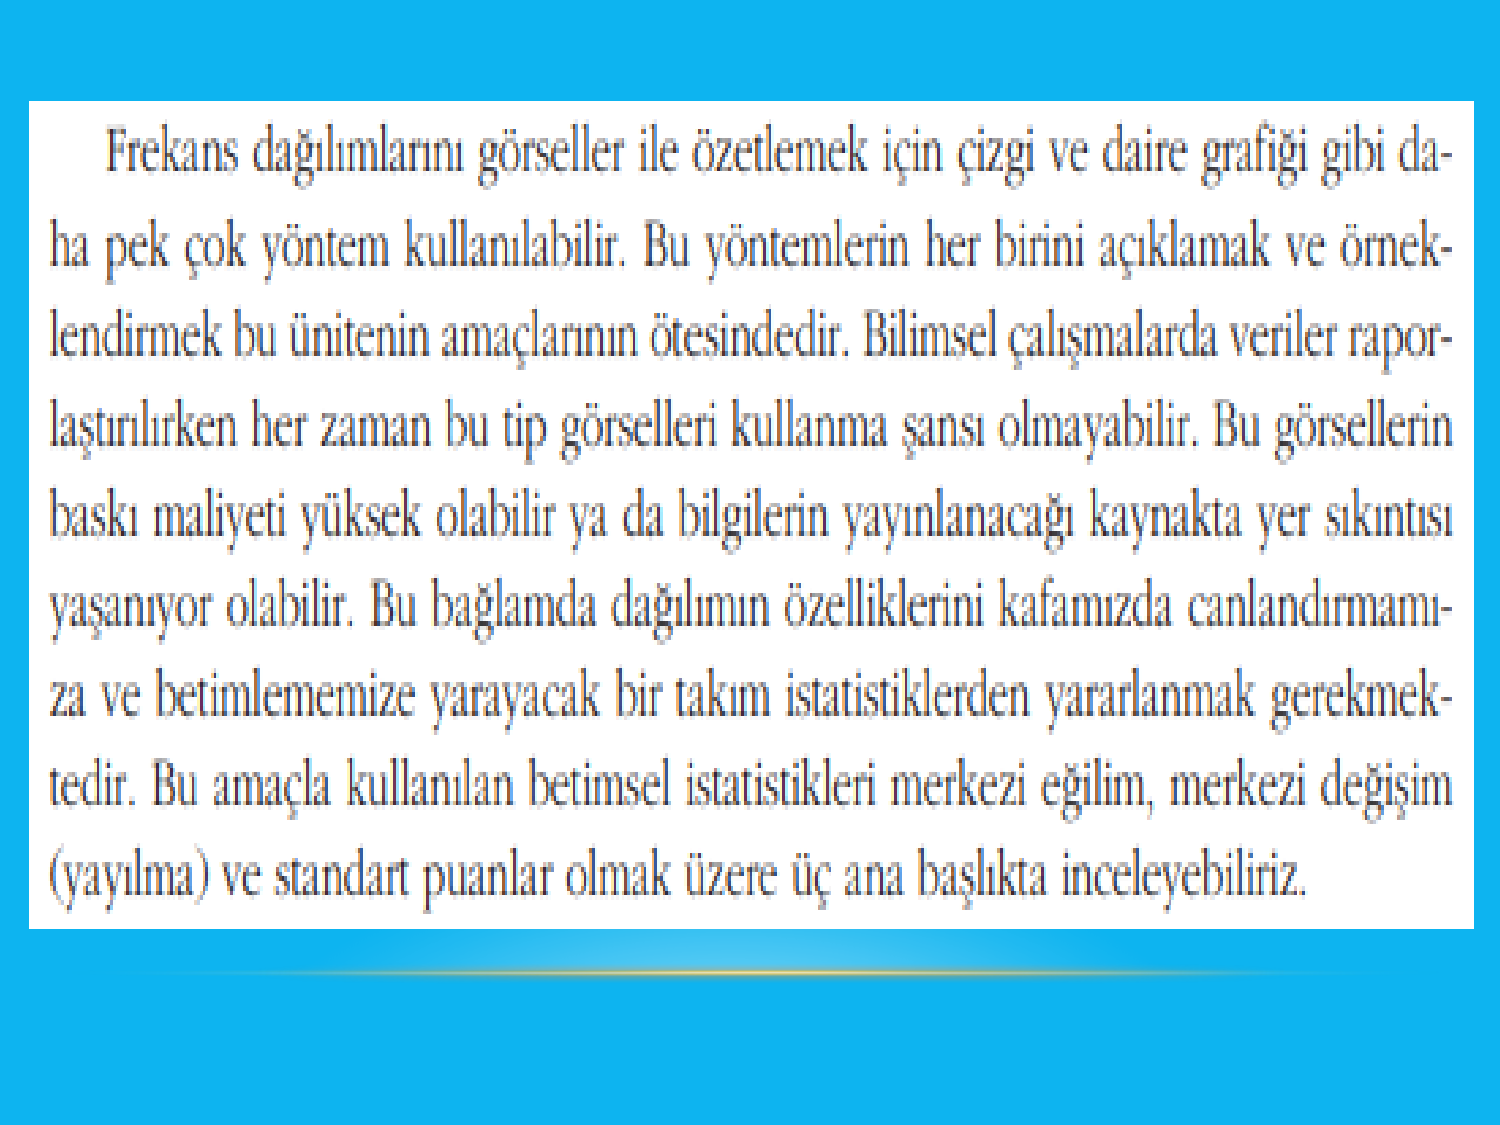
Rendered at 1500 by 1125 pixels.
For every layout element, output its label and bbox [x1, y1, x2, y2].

picture [30, 102, 1473, 982]
